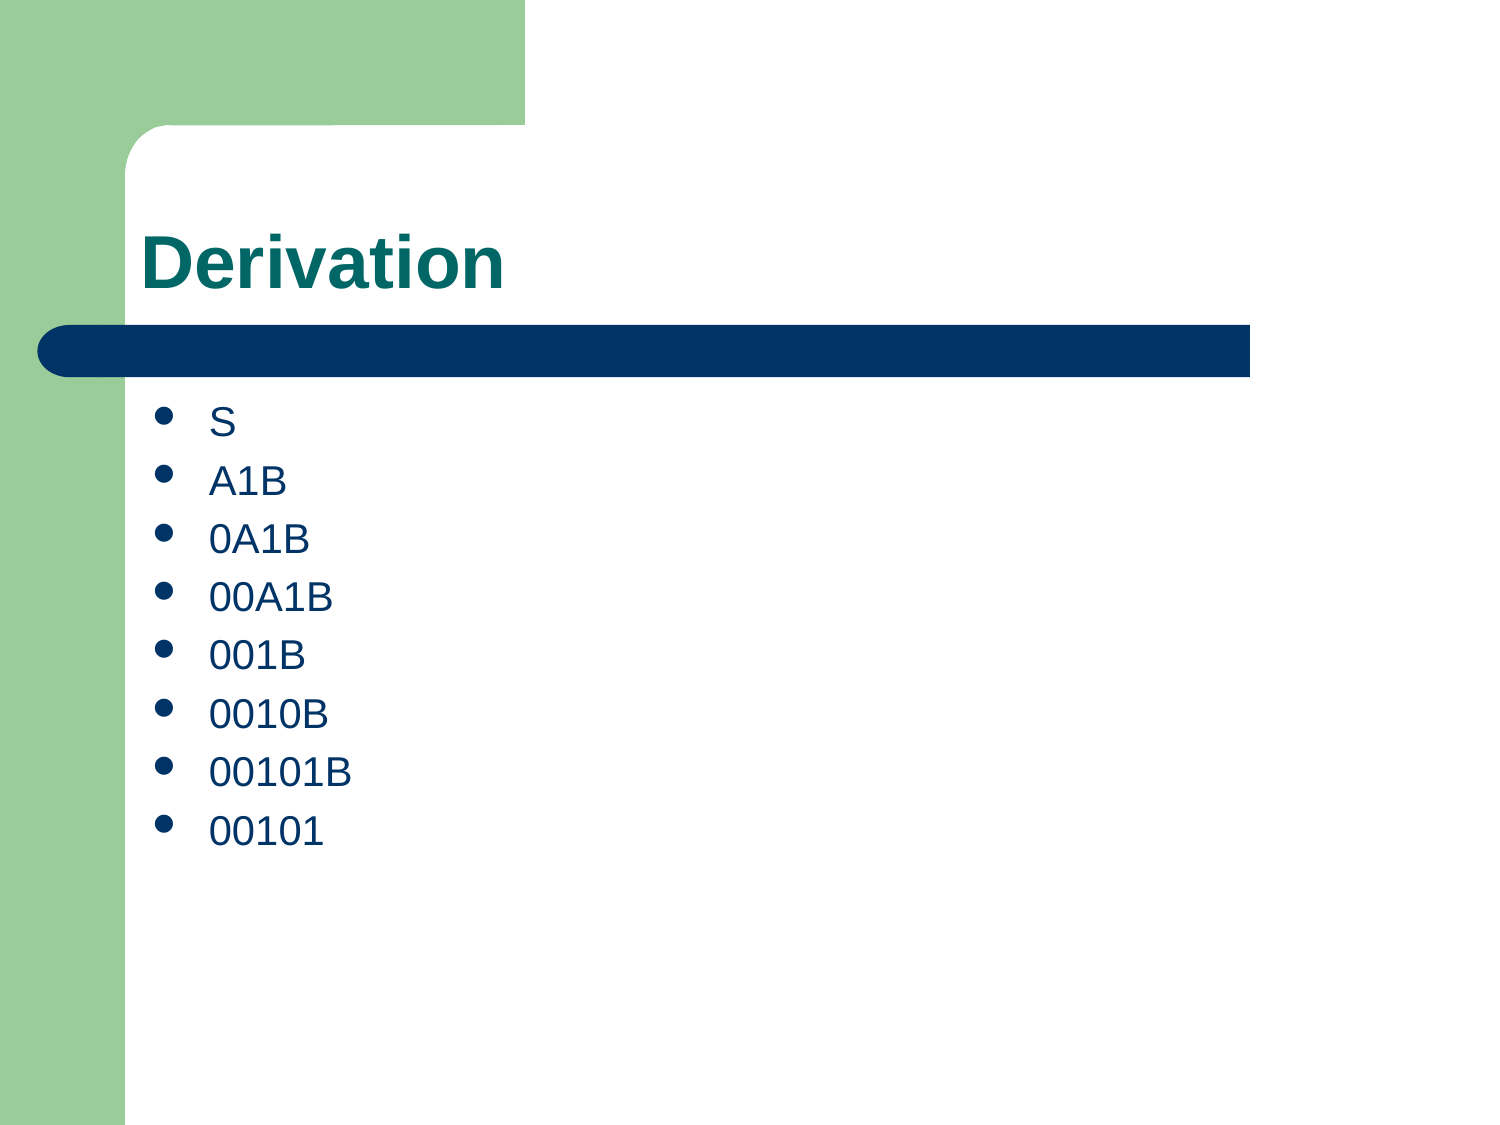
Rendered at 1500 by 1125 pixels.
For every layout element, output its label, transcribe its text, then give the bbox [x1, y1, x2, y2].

list S A1B 0A1B 00A1B 001B 0010B 00101B 00101 [137, 387, 1400, 999]
title Derivation [125, 125, 1425, 313]
